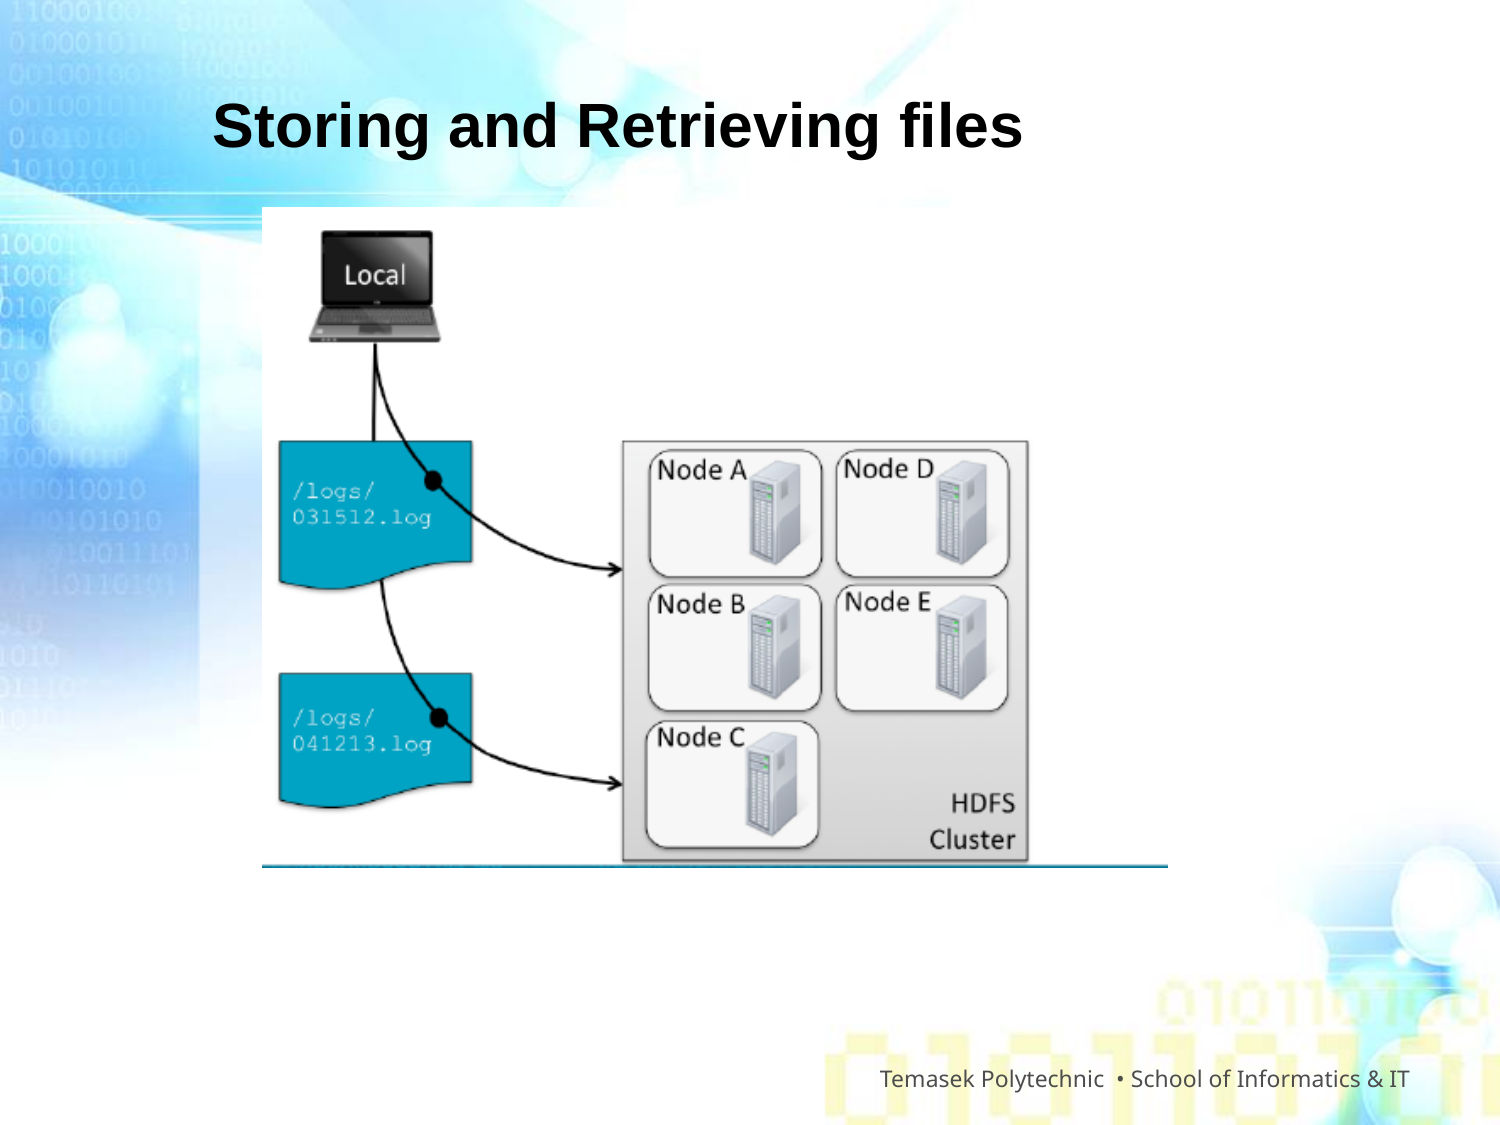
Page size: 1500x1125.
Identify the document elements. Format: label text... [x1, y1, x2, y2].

picture [0, 0, 1500, 1125]
title Storing and Retrieving files [197, 45, 1436, 200]
